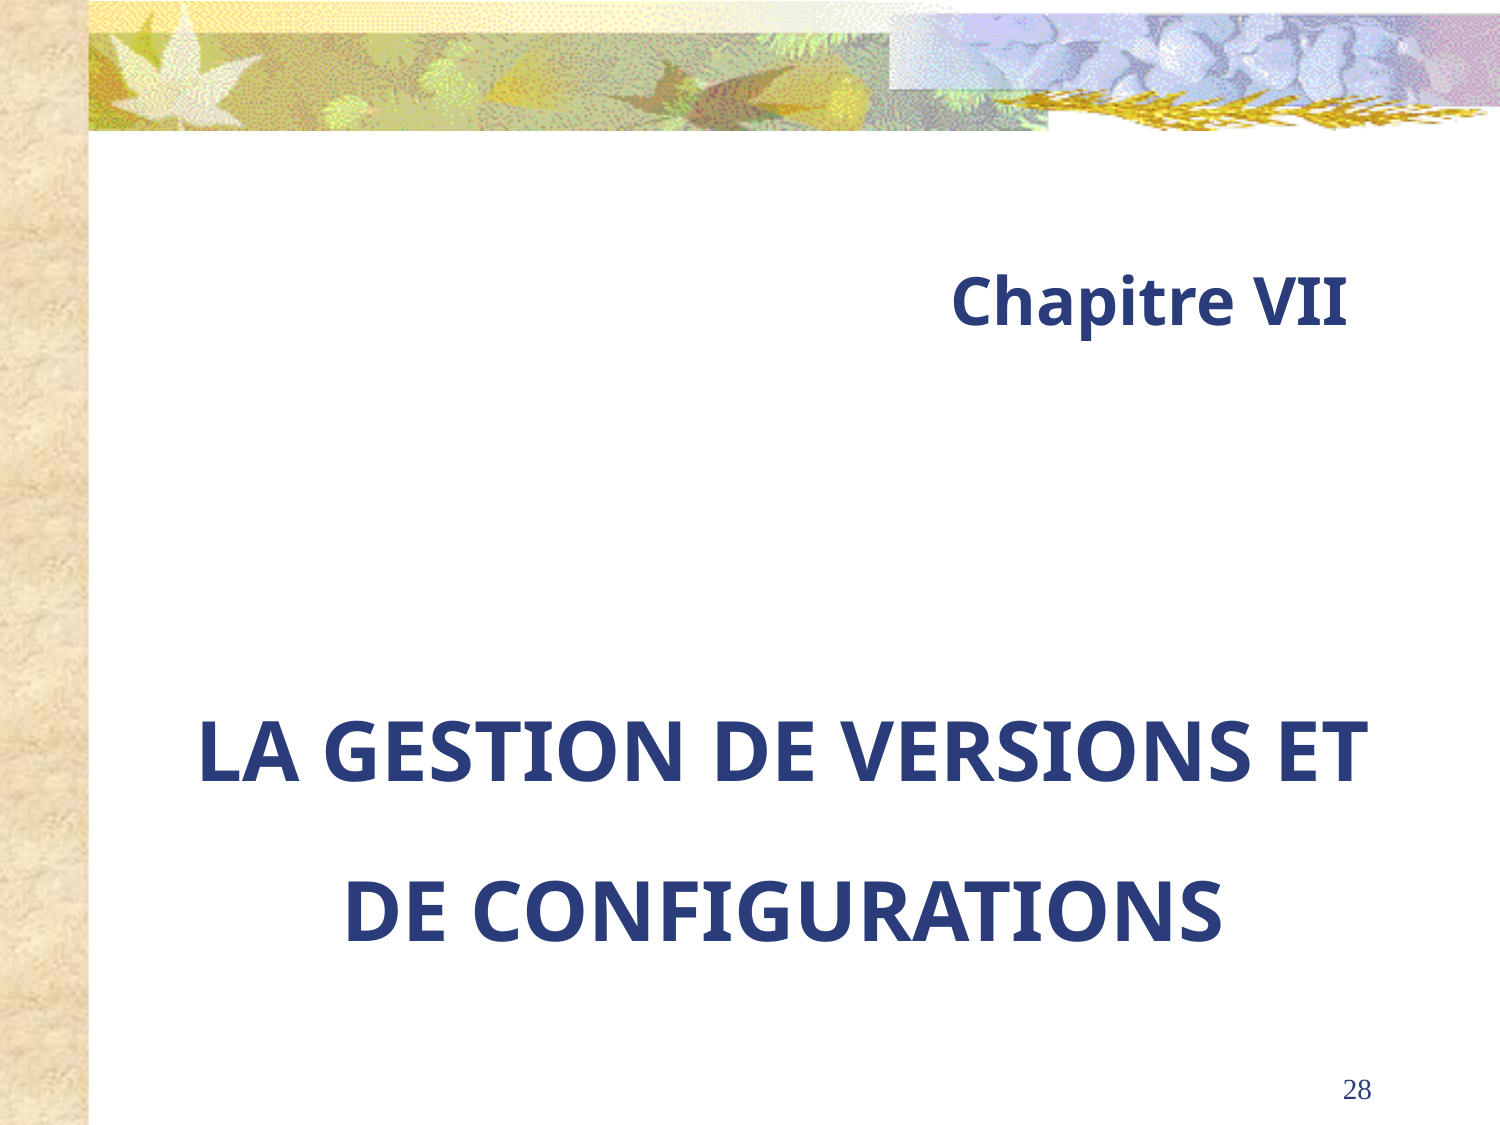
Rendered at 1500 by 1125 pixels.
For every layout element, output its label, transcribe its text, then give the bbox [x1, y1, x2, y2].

title Chapitre VII [168, 158, 1365, 347]
picture [0, 0, 1500, 1125]
subtitle LA GESTION DE VERSIONS ET DE CONFIGURATIONS [137, 630, 1429, 919]
slide_number 28 [1074, 1037, 1388, 1113]
